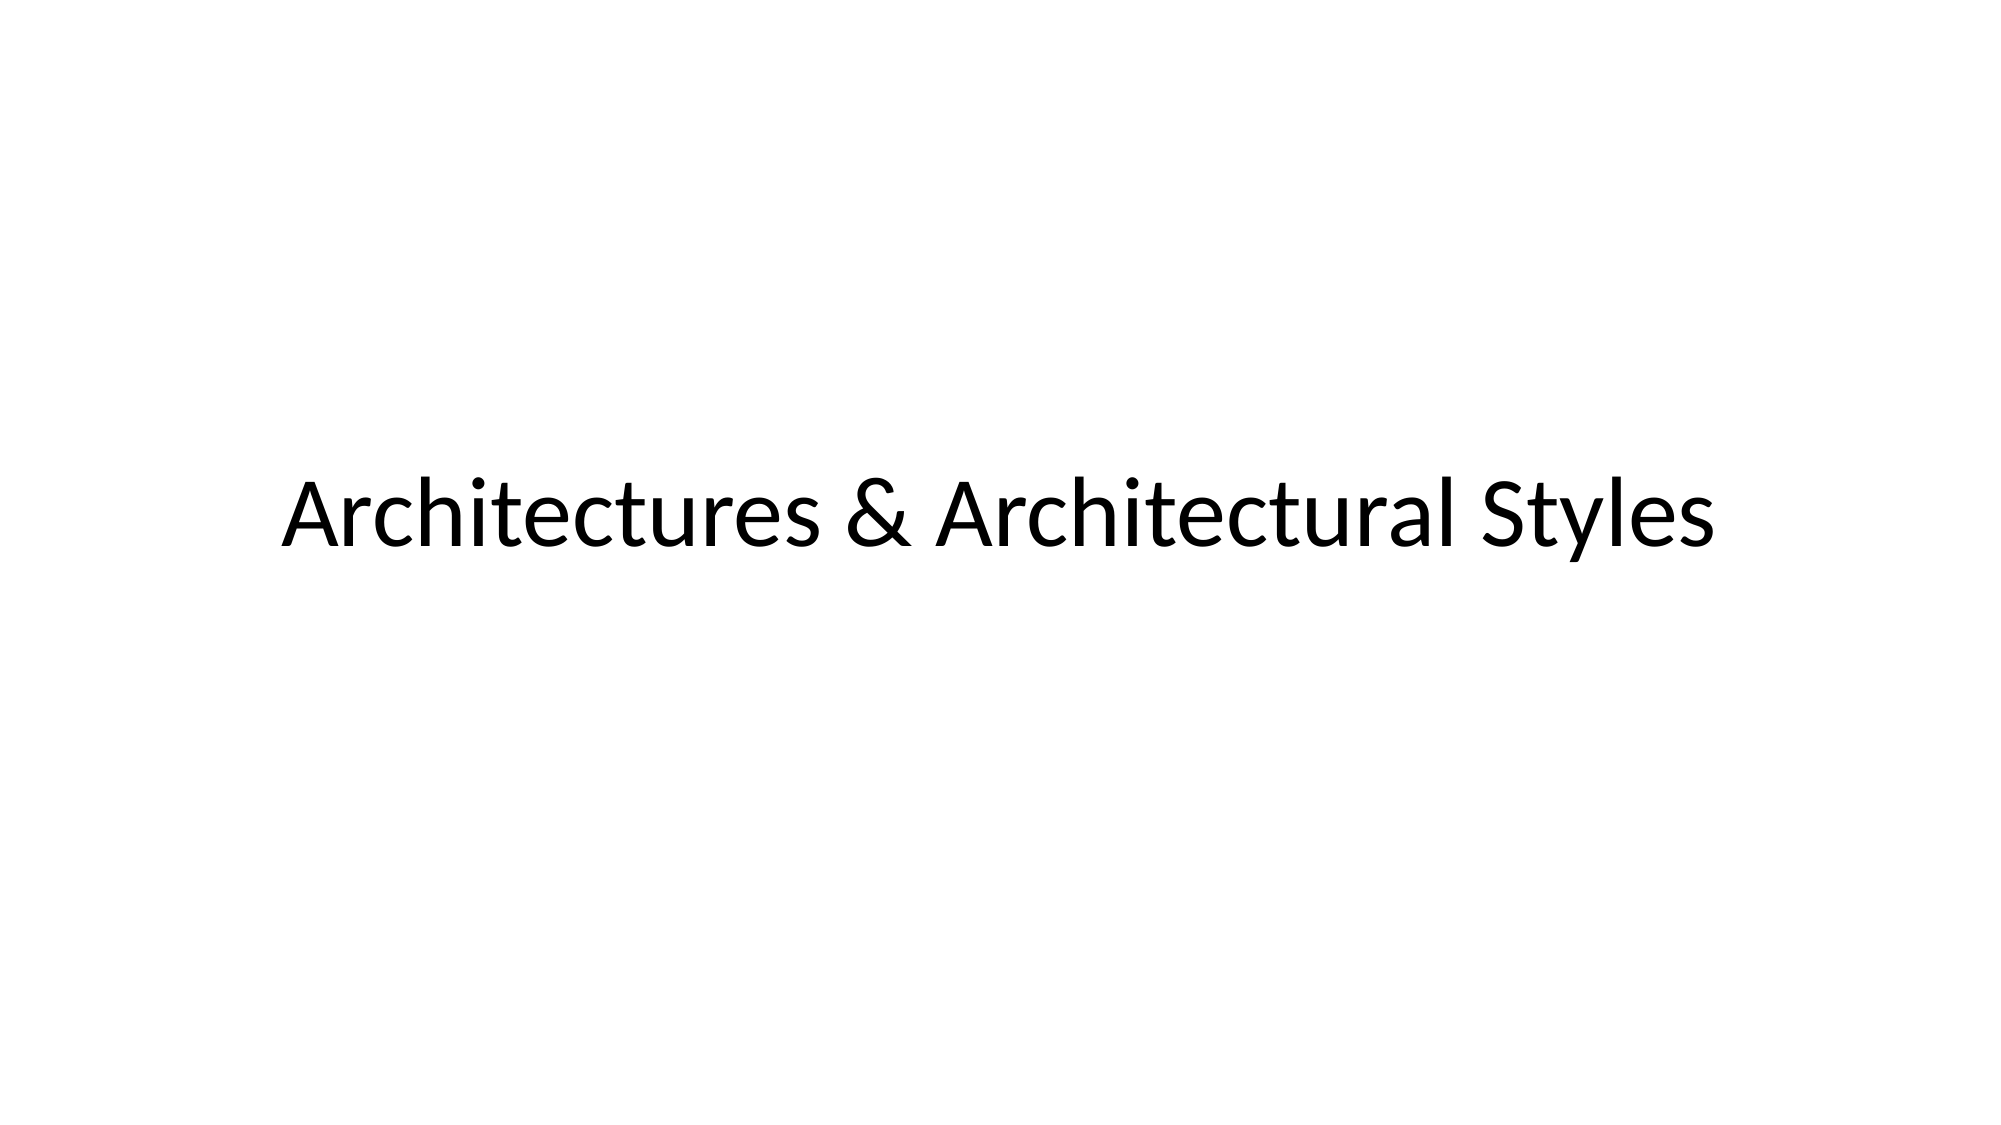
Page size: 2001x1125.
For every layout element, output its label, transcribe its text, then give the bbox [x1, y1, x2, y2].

title Architectures & Architectural Styles [249, 184, 1750, 576]
